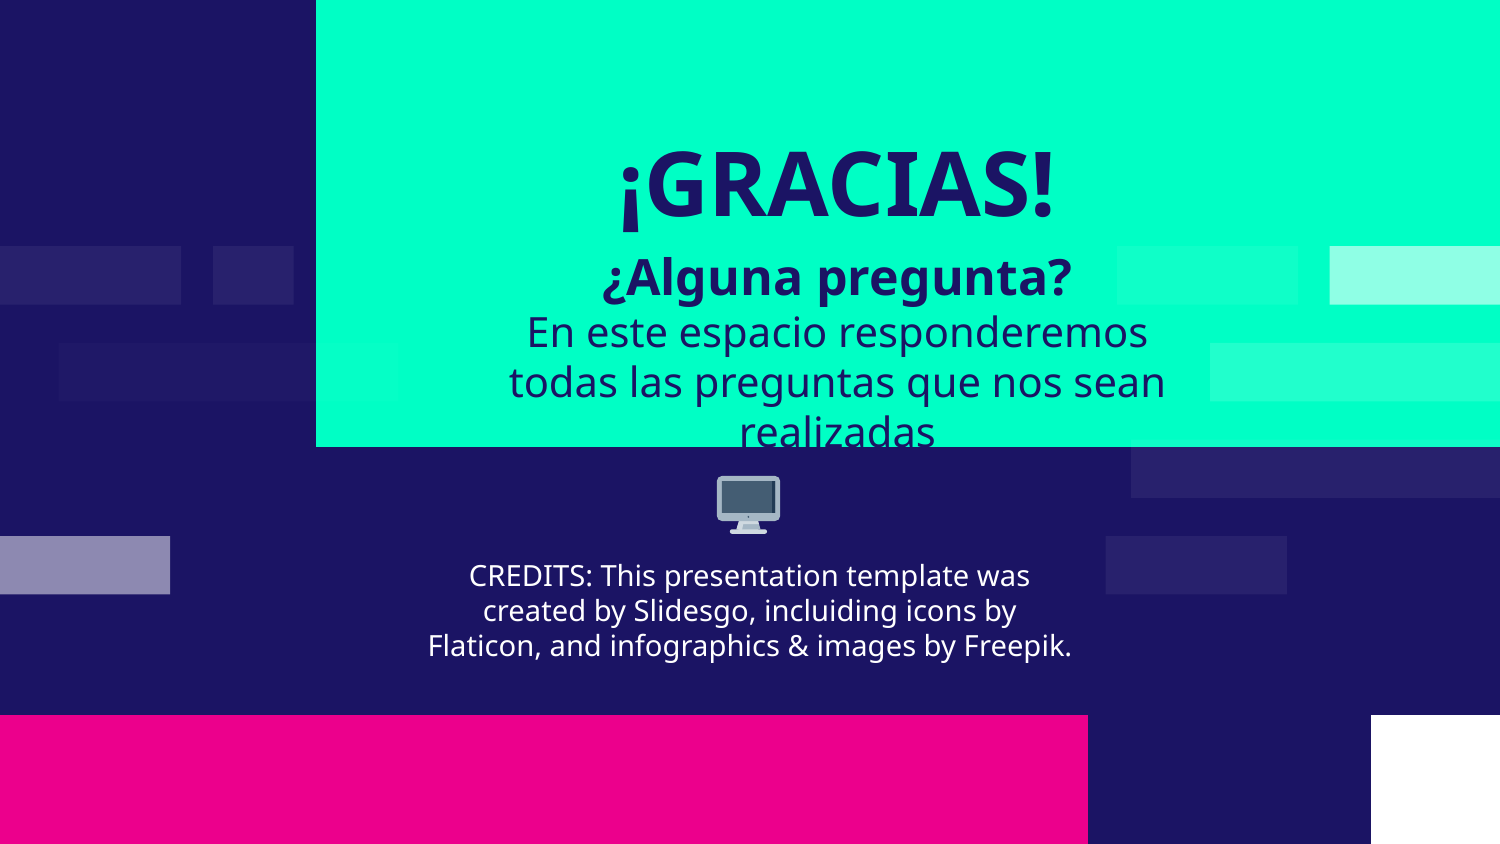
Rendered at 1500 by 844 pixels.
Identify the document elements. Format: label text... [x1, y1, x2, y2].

title ¡GRACIAS! [571, 112, 1104, 223]
subtitle ¿Alguna pregunta? En este espacio responderemos todas las preguntas que nos sean realizadas [482, 245, 1193, 444]
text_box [716, 475, 781, 535]
